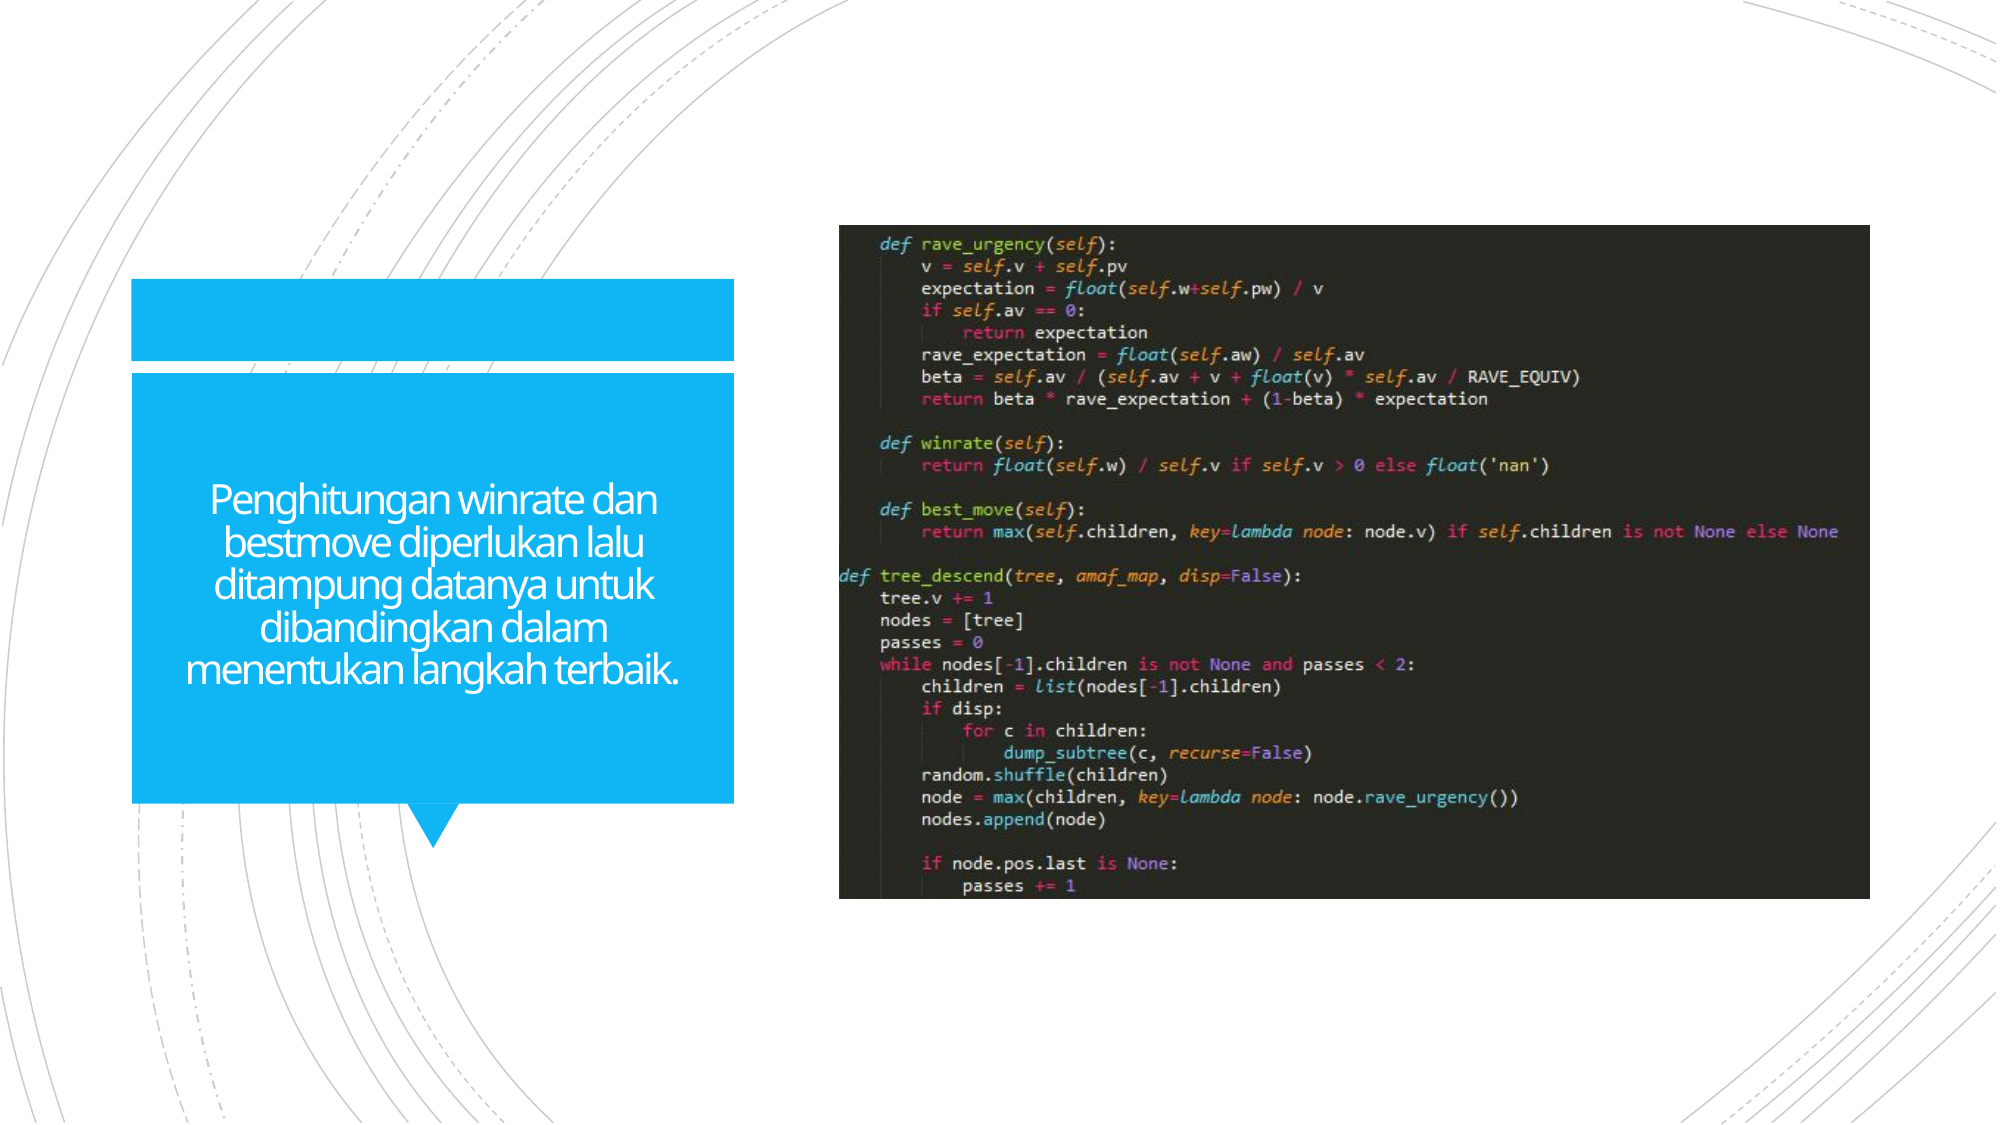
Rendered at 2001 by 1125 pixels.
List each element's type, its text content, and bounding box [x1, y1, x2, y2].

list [839, 225, 1871, 899]
title Penghitungan winrate dan bestmove diperlukan lalu ditampung datanya untuk dibandingkan dalam menentukan langkah terbaik. [145, 385, 720, 789]
